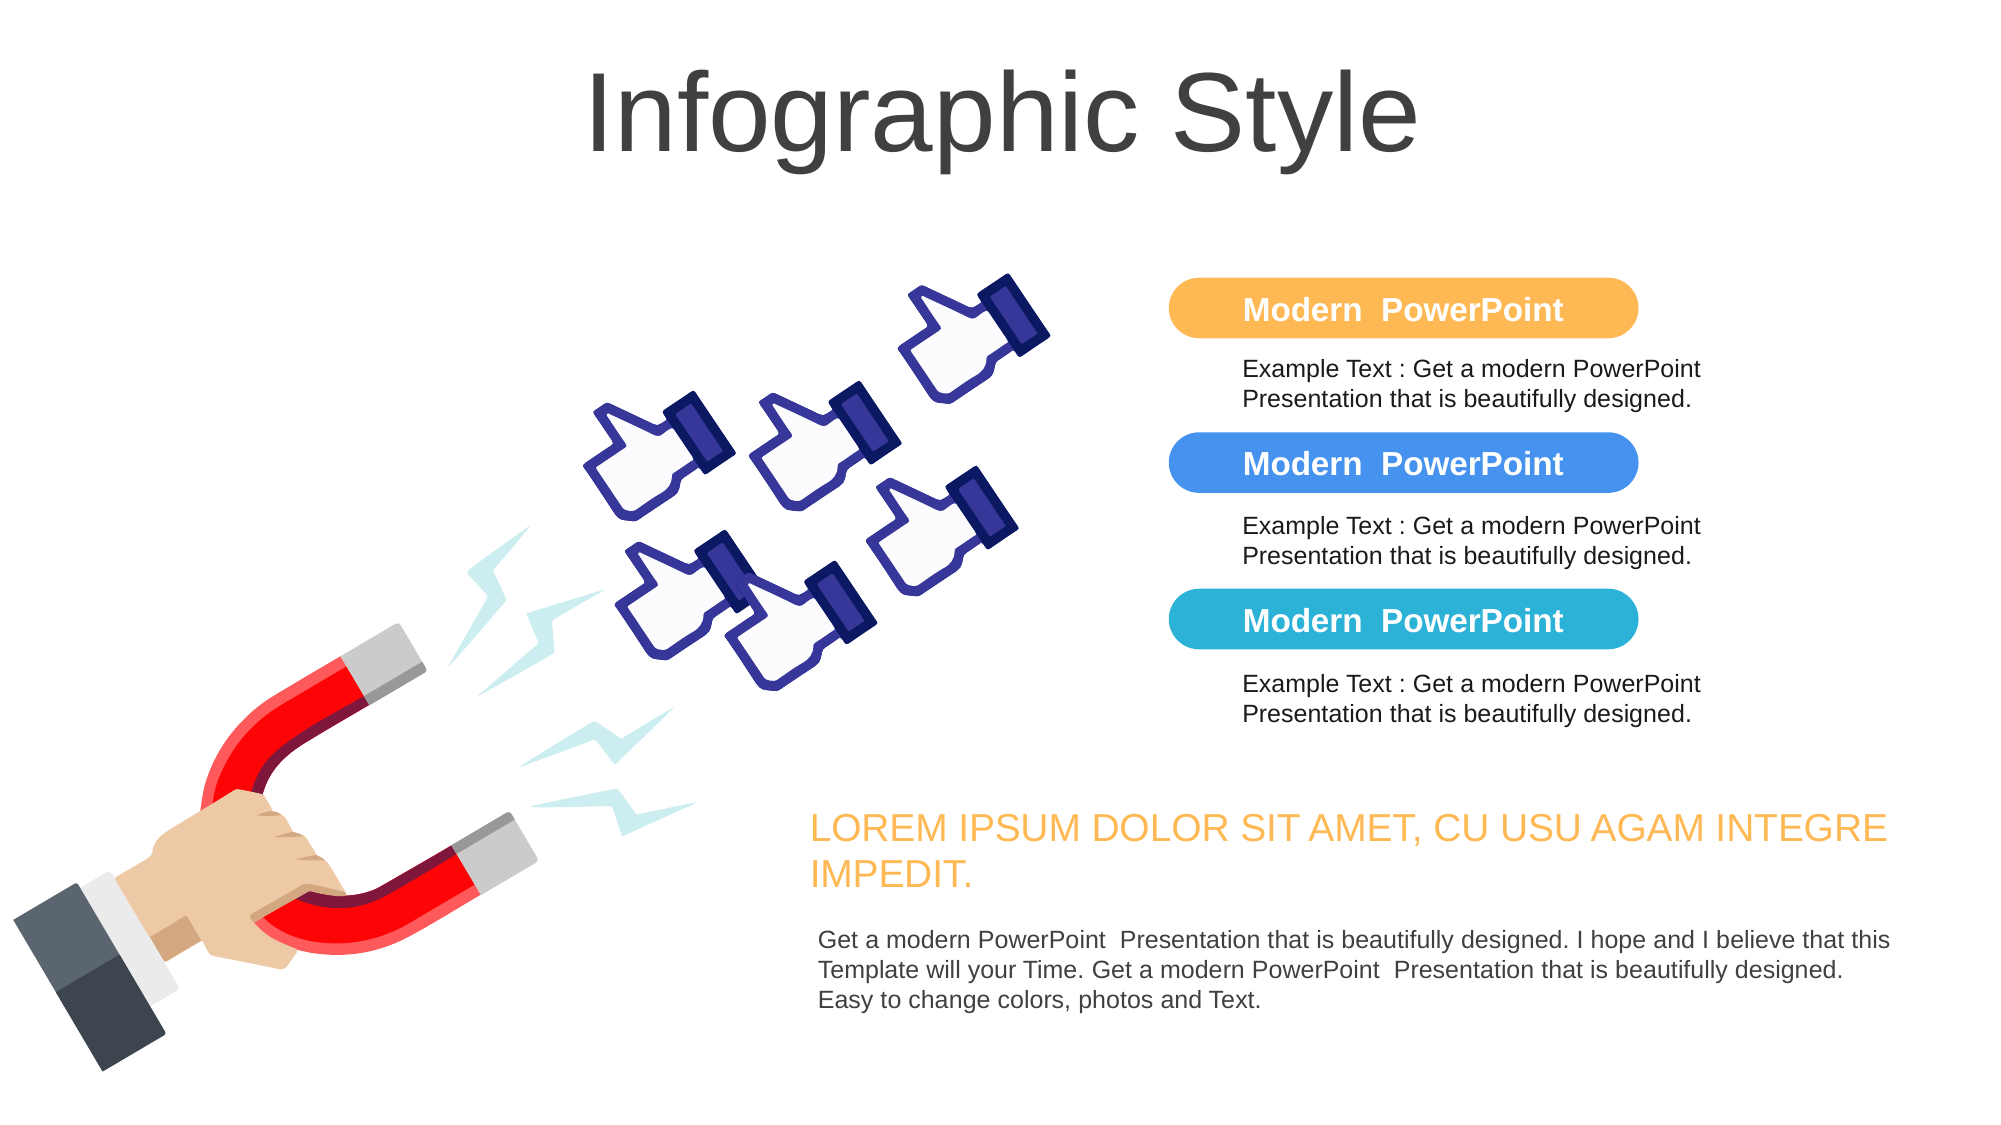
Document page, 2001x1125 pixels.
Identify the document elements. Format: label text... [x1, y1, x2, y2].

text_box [1168, 277, 1870, 422]
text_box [1168, 432, 1870, 578]
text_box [896, 267, 1031, 386]
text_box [9, 658, 687, 983]
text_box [613, 524, 748, 642]
text_box LOREM IPSUM DOLOR SIT AMET, CU USU AGAM INTEGRE IMPEDIT. [795, 795, 1920, 903]
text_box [1168, 588, 1870, 736]
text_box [581, 385, 717, 503]
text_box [864, 460, 1000, 578]
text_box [723, 555, 858, 673]
list Infographic Style [53, 55, 1952, 175]
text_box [747, 375, 883, 493]
text_box Get a modern PowerPoint Presentation that is beautifully designed. I hope and I believe that this Template will your Time. Get a modern PowerPoint Presentation that is beautifully designed. Easy to change colors, photos and Text. [817, 916, 1920, 1059]
